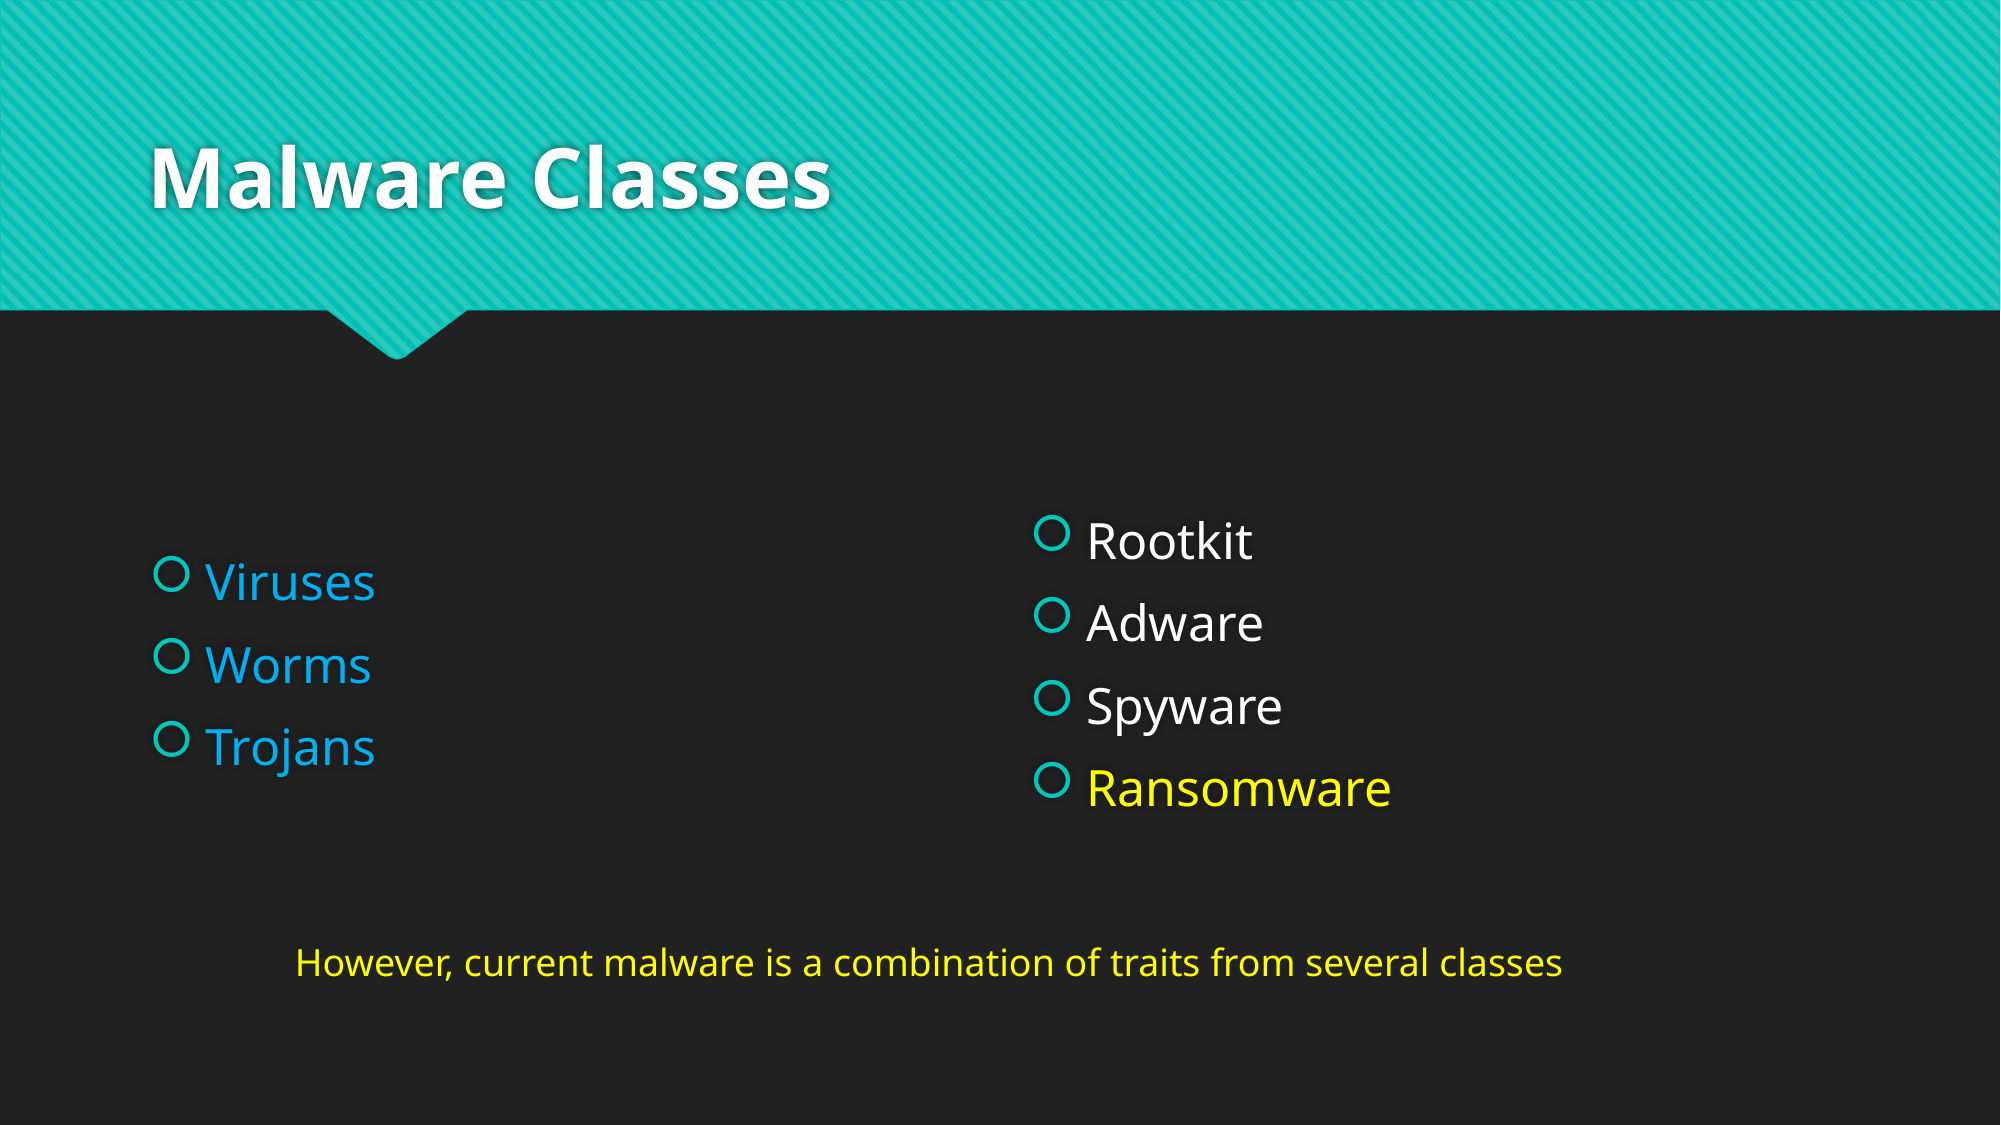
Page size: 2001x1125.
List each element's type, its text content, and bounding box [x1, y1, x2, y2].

title Malware Classes [132, 73, 1868, 233]
list Rootkit Adware Spyware Ransomware [1014, 364, 1868, 962]
list Viruses Worms Trojans [134, 364, 985, 962]
text_box However, current malware is a combination of traits from several classes [280, 931, 1580, 991]
